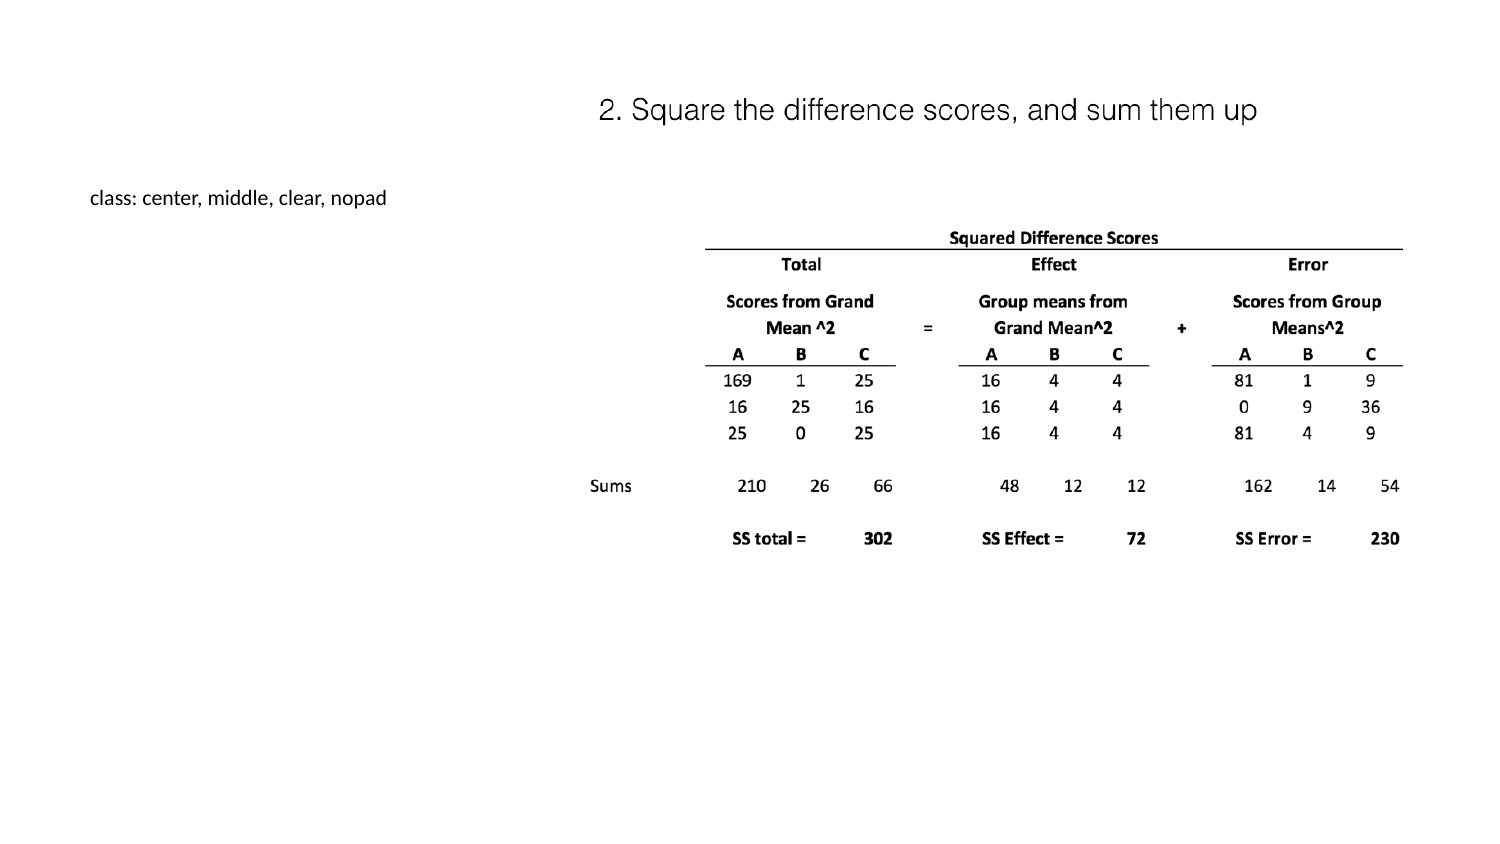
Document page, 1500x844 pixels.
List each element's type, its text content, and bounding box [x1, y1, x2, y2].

list class: center, middle, clear, nopad [75, 176, 569, 754]
picture [585, 78, 1424, 709]
